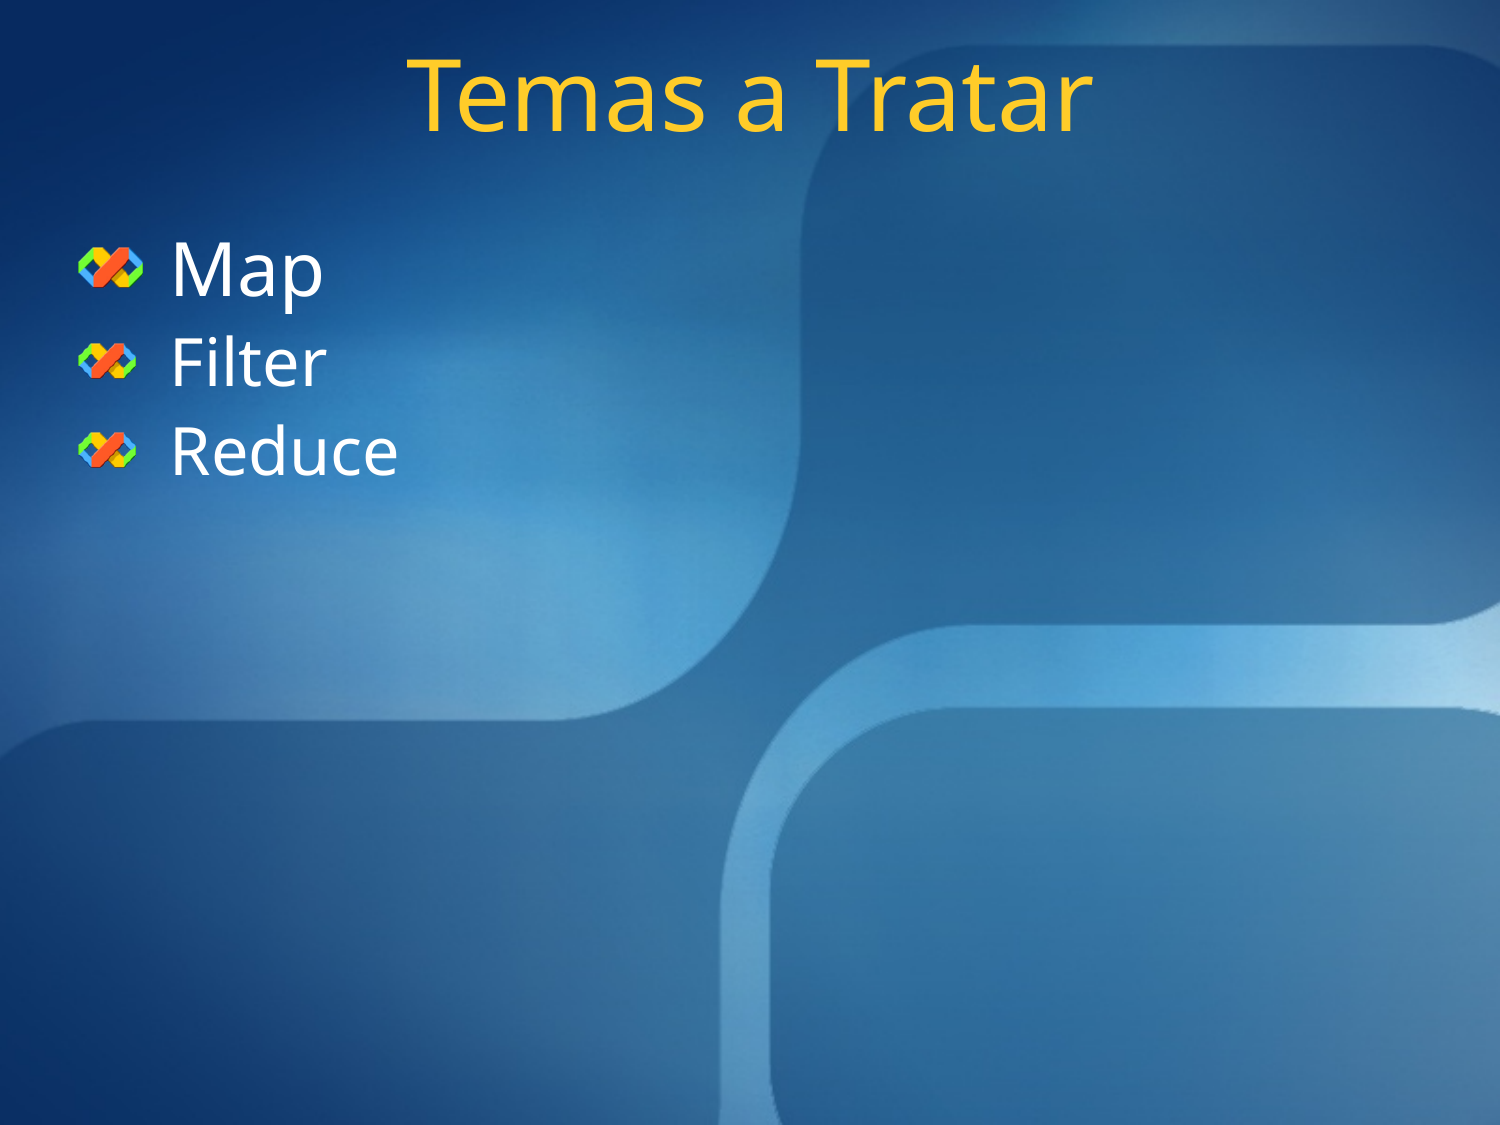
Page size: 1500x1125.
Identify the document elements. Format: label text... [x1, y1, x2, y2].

title Temas a Tratar [62, 37, 1440, 161]
picture [0, 0, 1500, 1125]
list Map Filter Reduce [62, 223, 1443, 508]
